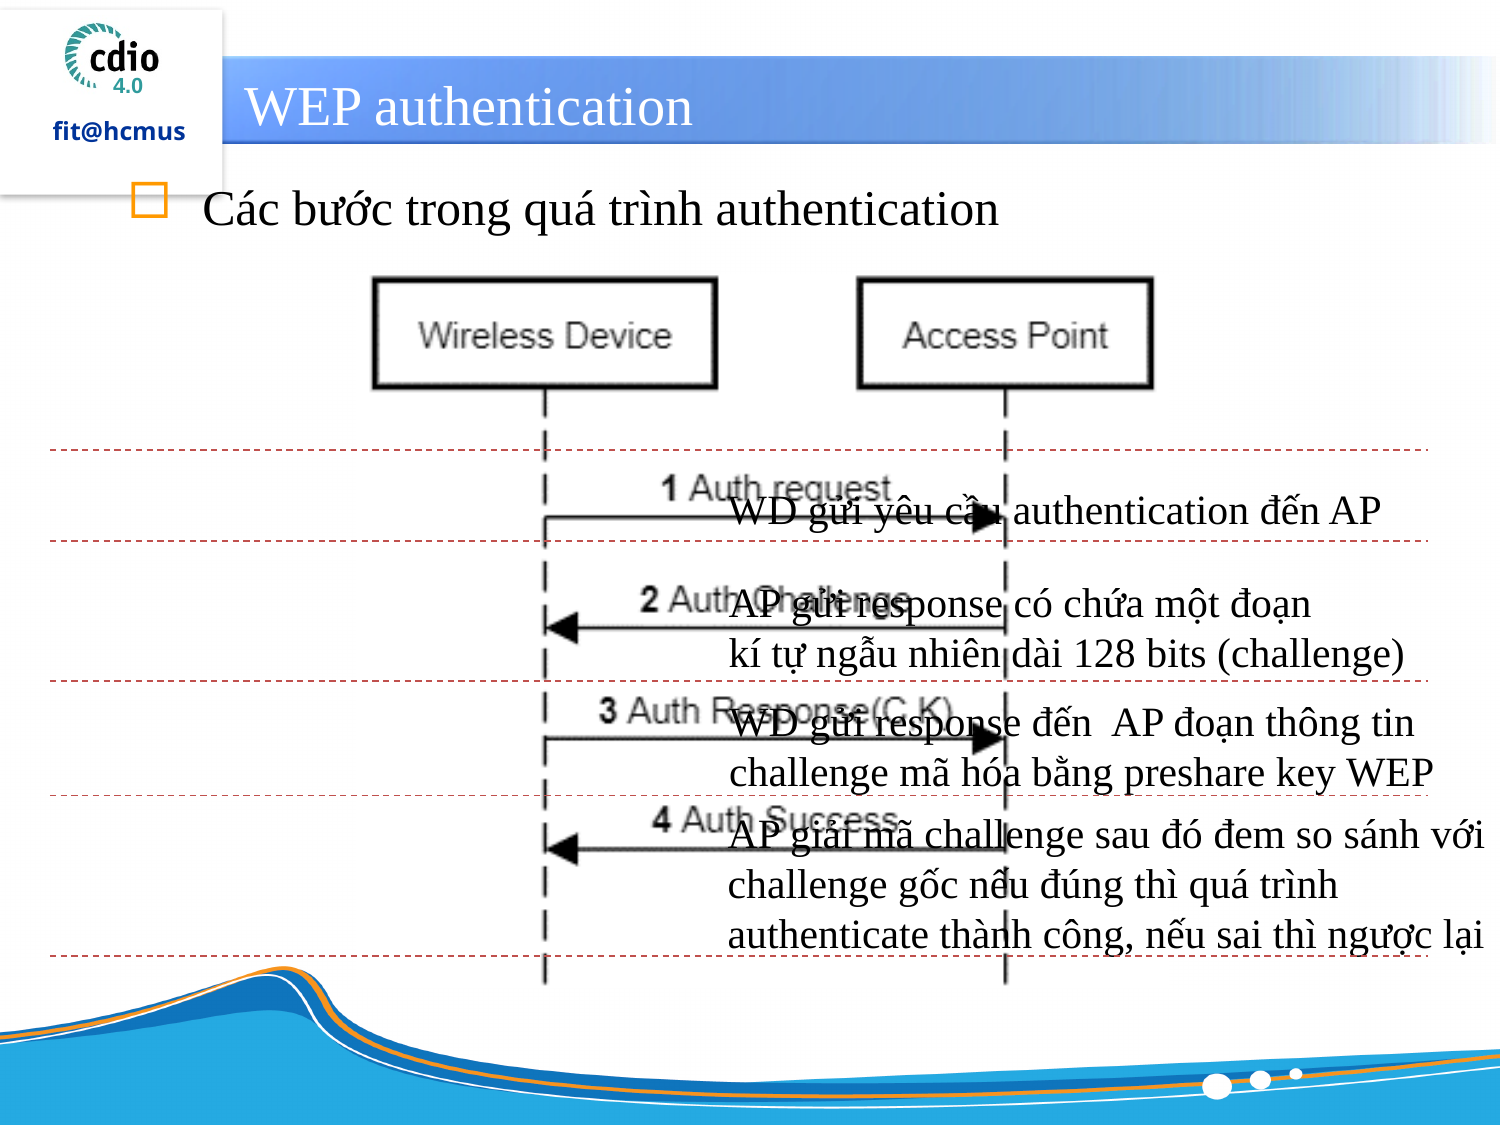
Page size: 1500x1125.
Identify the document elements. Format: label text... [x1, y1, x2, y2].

text_box AP giải mã challenge sau đó đem so sánh với challenge gốc nếu đúng thì quá trình authenticate thành công, nếu sai thì ngược lại [1174, 799, 1500, 965]
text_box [49, 449, 1429, 542]
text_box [49, 568, 1429, 736]
text_box Các bước trong quá trình authentication [112, 174, 1452, 259]
picture [0, 0, 1500, 1125]
title WEP authentication [200, 52, 1474, 121]
text_box WD gửi response đến AP đoạn thông tin challenge mã hóa bằng preshare key WEP [1174, 687, 1450, 799]
picture [41, 15, 190, 101]
